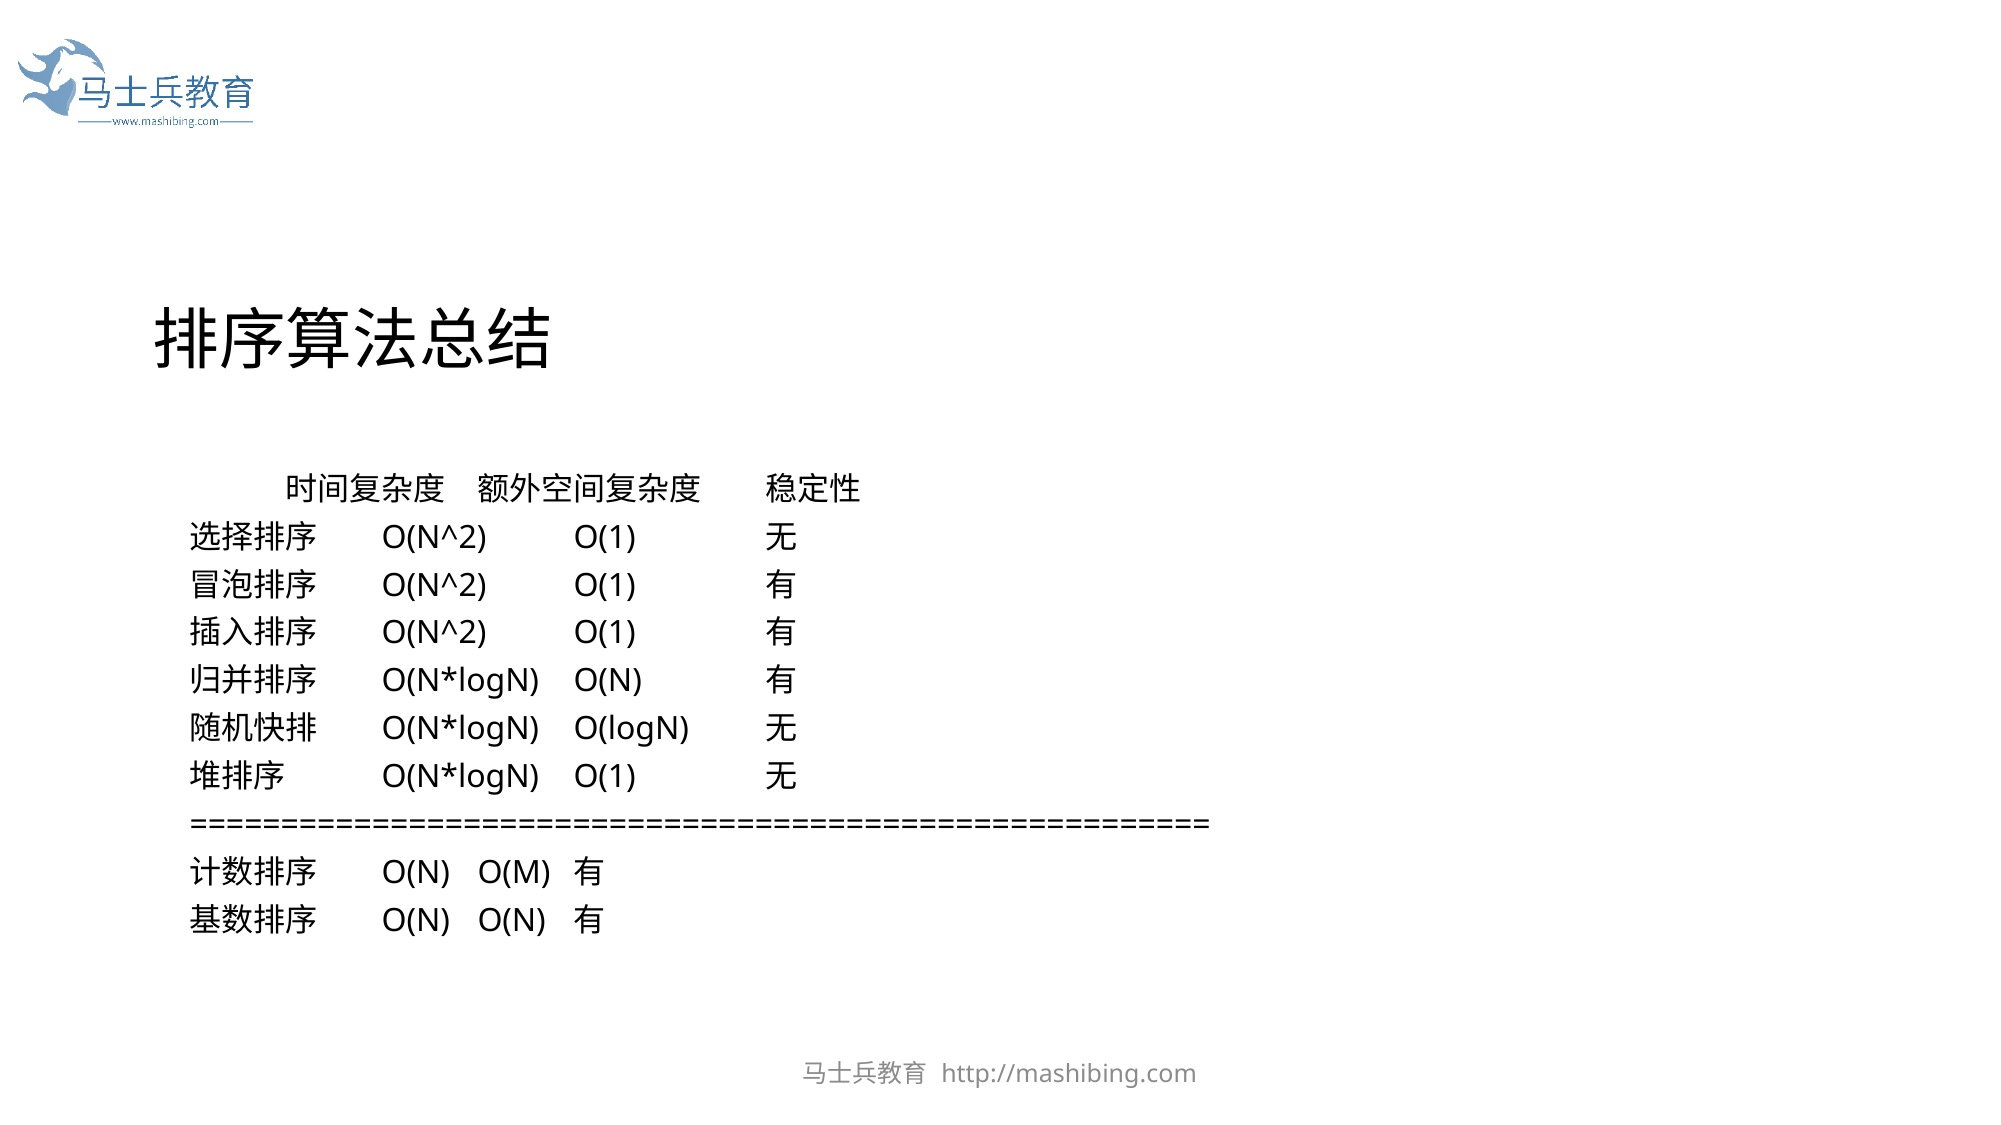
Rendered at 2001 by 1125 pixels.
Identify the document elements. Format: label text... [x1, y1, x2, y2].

title 排序算法总结 [137, 205, 1863, 478]
picture [7, 5, 276, 177]
list 时间复杂度 额外空间复杂度 稳定性 选择排序 O(N^2) O(1) 无 冒泡排序 O(N^2) O(1) 有 插入排序 O(N^2) O(1) 有 归并排序 O(N*logN) O(N) 有 随机快排 O(N*logN) O(logN) 无 堆排序 O(N*logN) O(1) 无 ======================================================== 计数排序 O(N) O(M) 有 基数排序 O(N) O(N) 有 [174, 465, 1900, 947]
footer 马士兵教育 http://mashibing.com [662, 1042, 1338, 1103]
